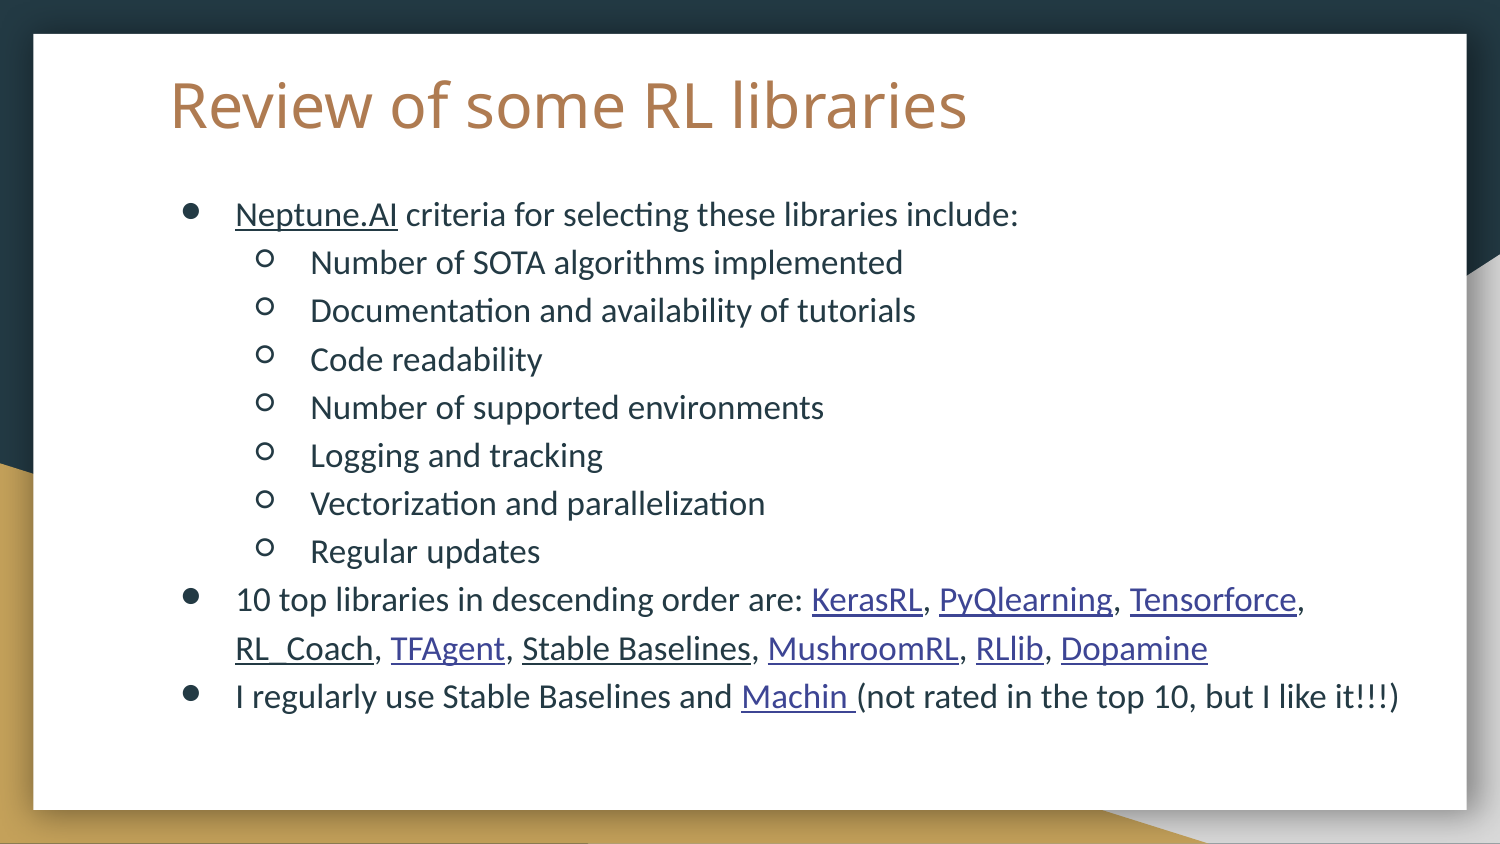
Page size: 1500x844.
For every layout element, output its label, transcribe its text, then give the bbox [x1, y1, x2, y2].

list Neptune.AI criteria for selecting these libraries include: Number of SOTA algorithms implemented Documentation and availability of tutorials Code readability Number of supported environments Logging and tracking Vectorization and parallelization Regular updates 10 top libraries in descending order are: KerasRL, PyQlearning, Tensorforce, RL_Coach, TFAgent, Stable Baselines, MushroomRL, RLlib, Dopamine I regularly use Stable Baselines and Machin (not rated in the top 10, but I like it!!!) [145, 170, 1430, 773]
title Review of some RL libraries [154, 51, 1386, 161]
